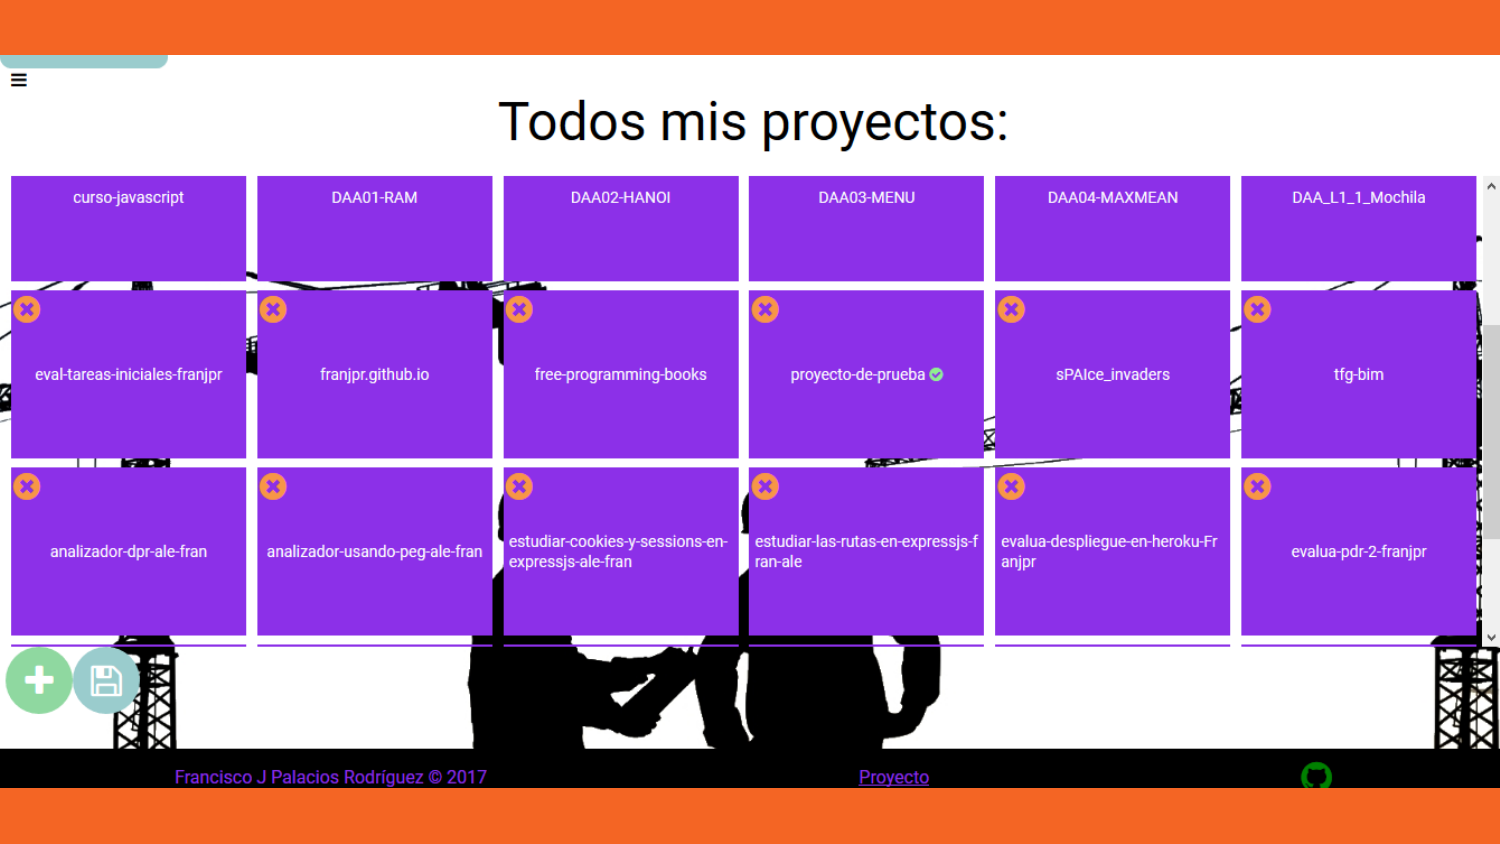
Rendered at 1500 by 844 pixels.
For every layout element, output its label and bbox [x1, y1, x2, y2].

picture [0, 55, 1500, 789]
